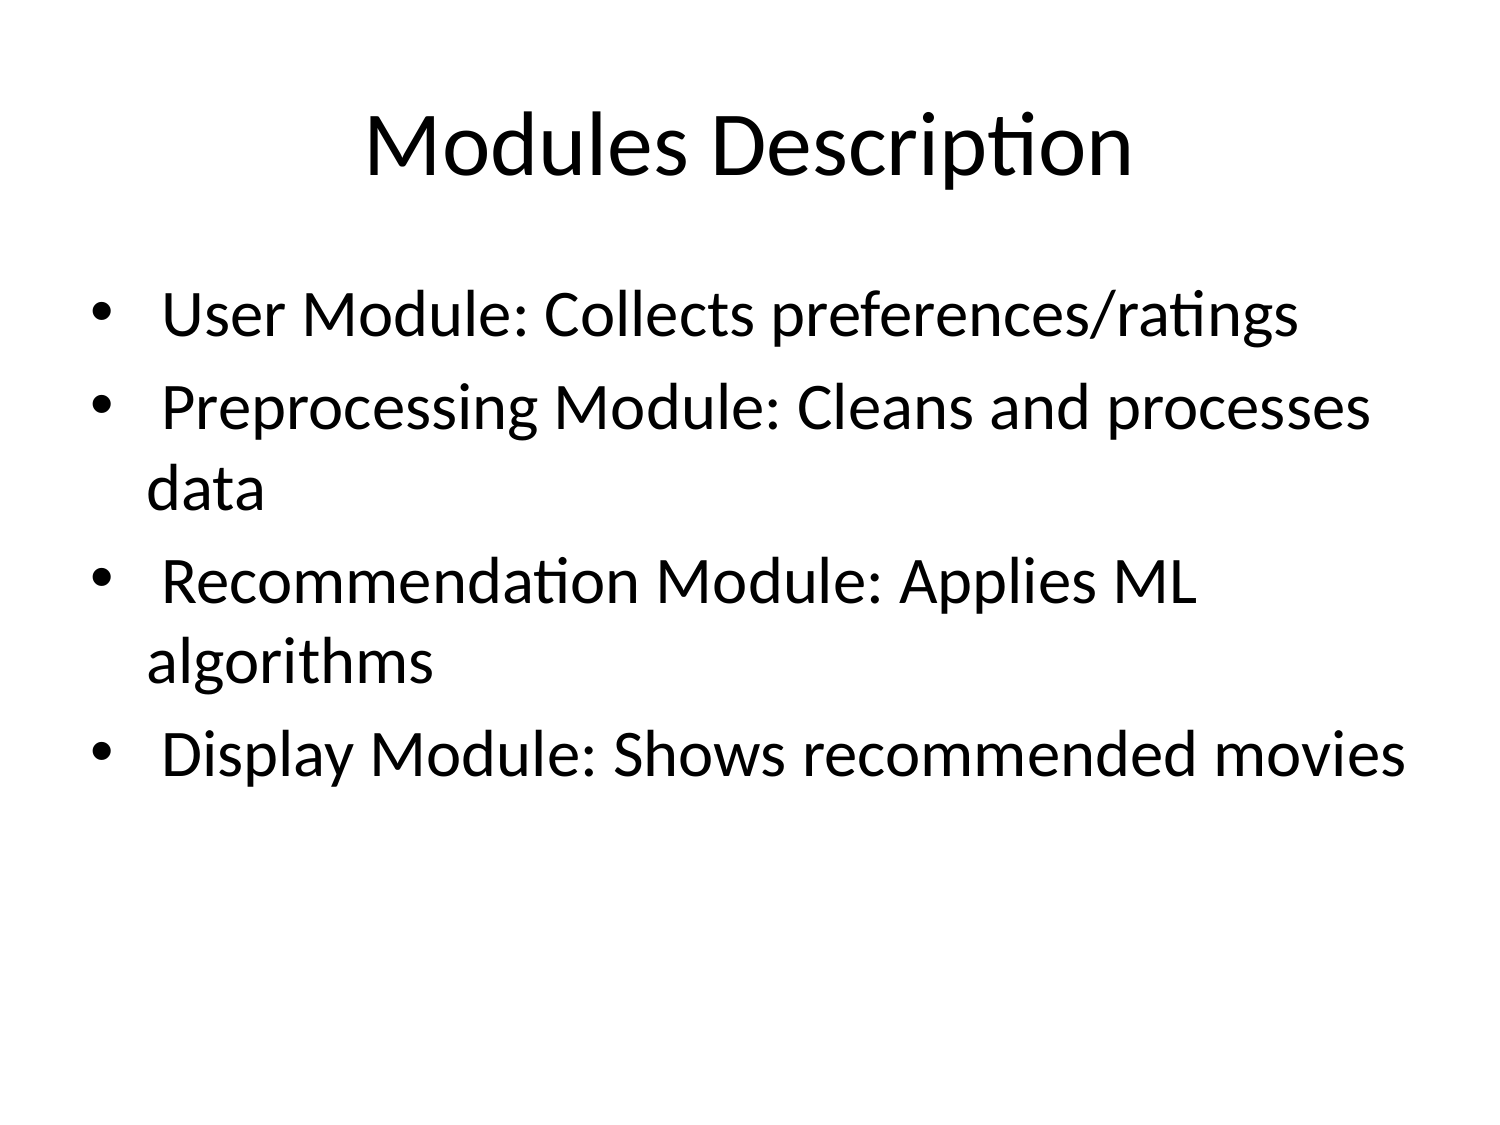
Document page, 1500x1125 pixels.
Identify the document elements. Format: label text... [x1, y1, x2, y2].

title Modules Description [75, 45, 1425, 233]
list User Module: Collects preferences/ratings Preprocessing Module: Cleans and processes data Recommendation Module: Applies ML algorithms Display Module: Shows recommended movies [75, 262, 1425, 1005]
